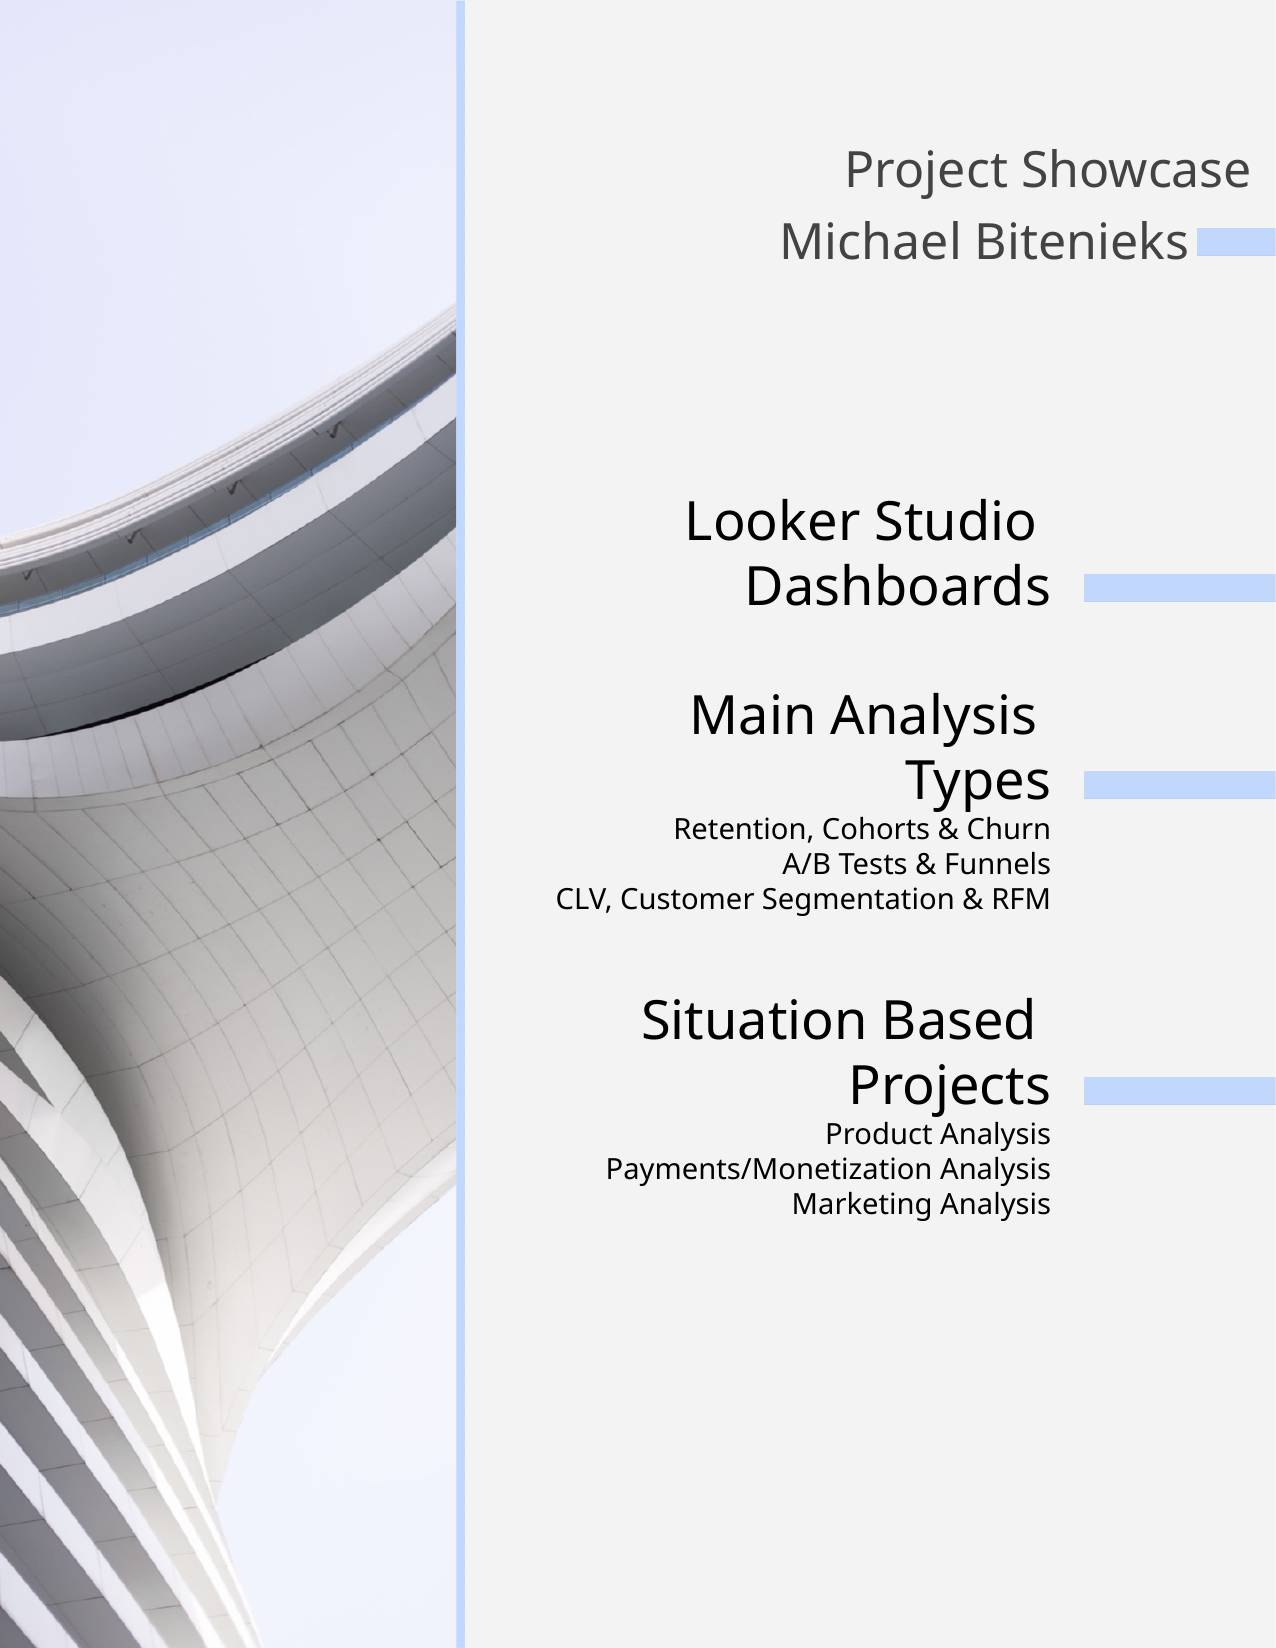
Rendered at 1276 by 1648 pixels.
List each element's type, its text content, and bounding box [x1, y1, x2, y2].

text_box Looker Studio Dashboards Main Analysis Types Retention, Cohorts & Churn A/B Tests & Funnels CLV, Customer Segmentation & RFM Situation Based Projects Product Analysis Payments/Monetization Analysis Marketing Analysis [468, 470, 1152, 817]
picture [1197, 228, 1276, 257]
text_box Looker Studio Dashboards Main Analysis Types Retention, Cohorts & Churn A/B Tests & Funnels CLV, Customer Segmentation & RFM Situation Based Projects Product Analysis Payments/Monetization Analysis Marketing Analysis [468, 838, 1152, 1648]
text_box Michael Bitenieks [468, 194, 1205, 256]
picture [1084, 574, 1276, 602]
picture [0, 0, 1276, 1648]
picture [1084, 771, 1276, 800]
picture [1084, 1077, 1276, 1106]
text_box Project Showcase [468, 122, 1268, 185]
